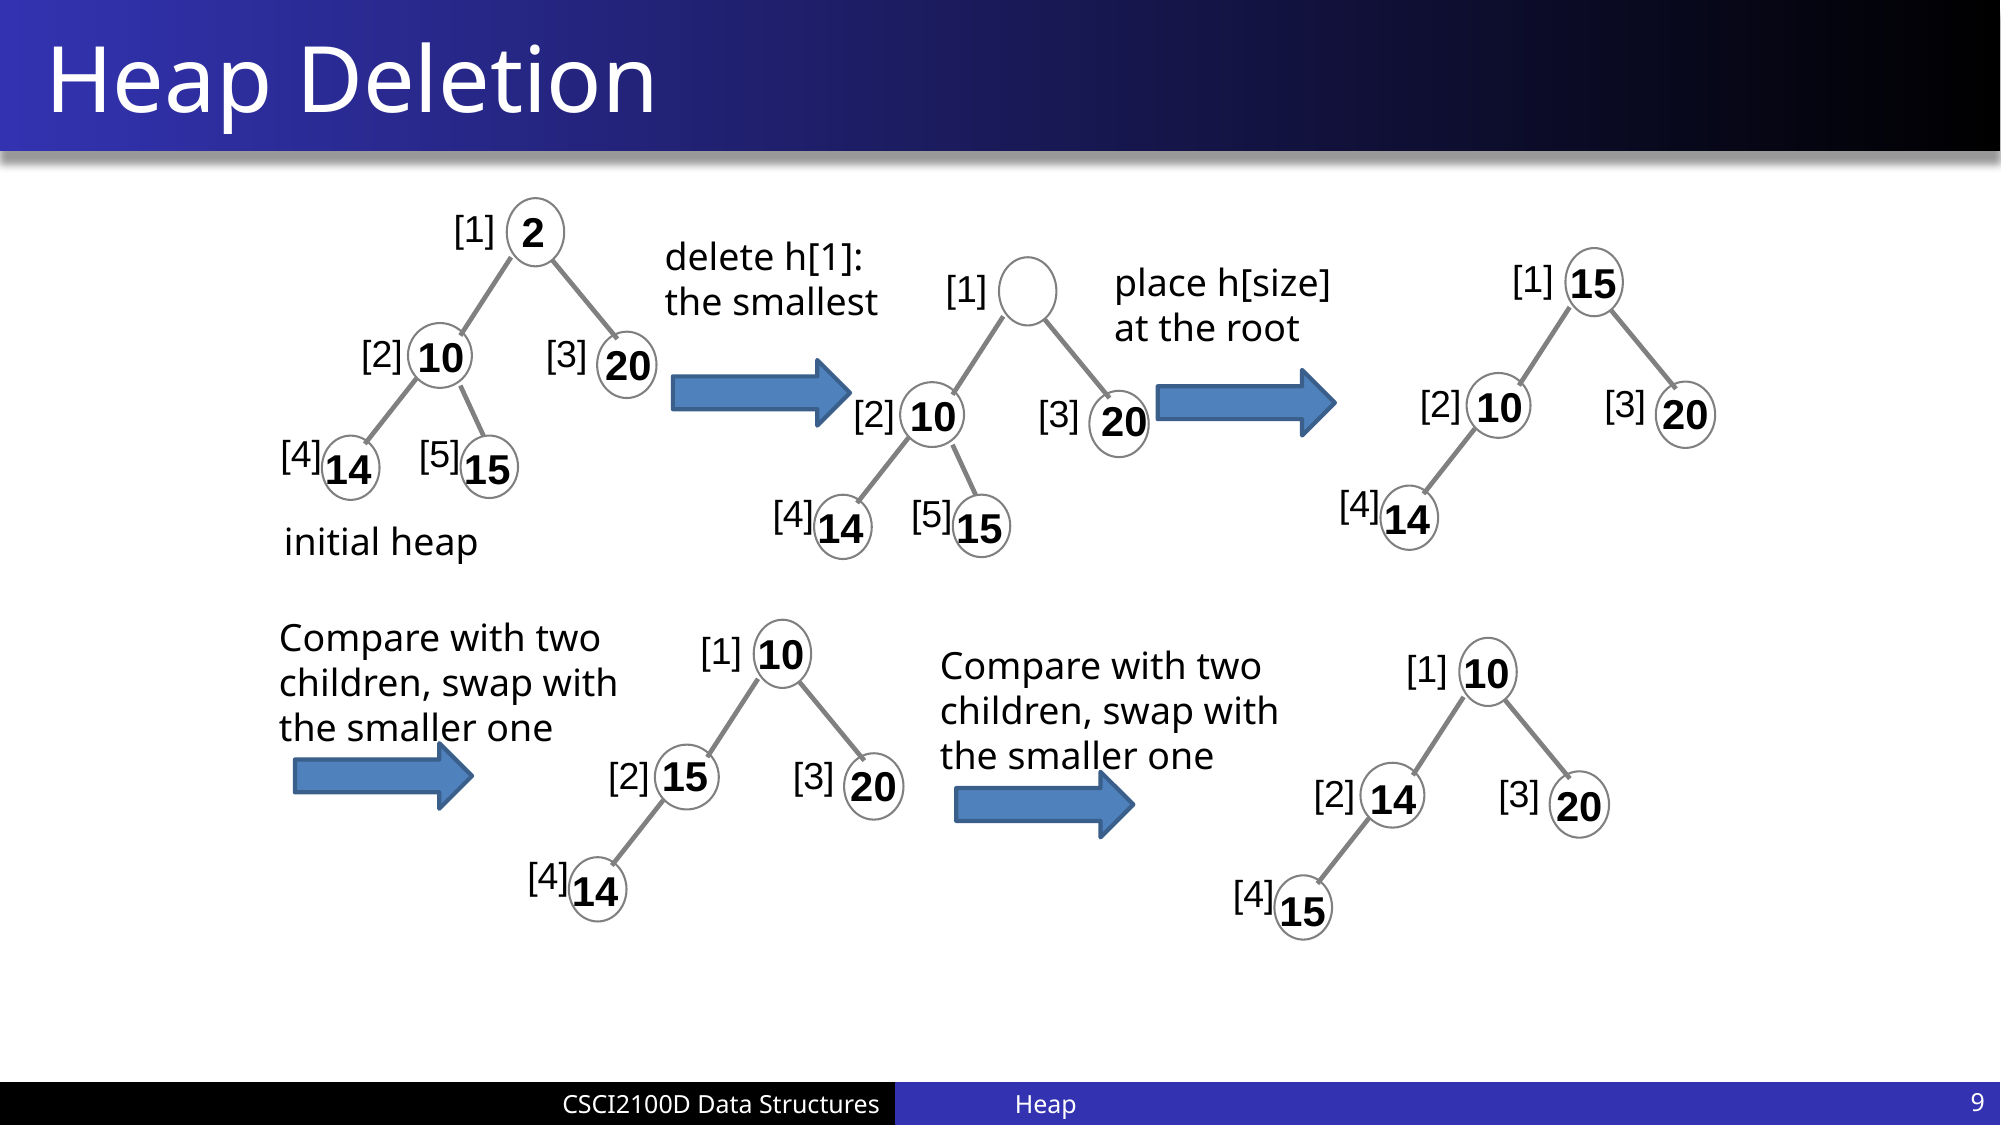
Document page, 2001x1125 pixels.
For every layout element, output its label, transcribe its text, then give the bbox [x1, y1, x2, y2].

text_box initial heap [269, 511, 494, 571]
text_box Compare with two children, swap with the smaller one [925, 634, 1303, 785]
slide_number 9 [1749, 1082, 2000, 1125]
text_box [671, 374, 750, 412]
footer Heap [999, 1082, 1749, 1125]
text_box Compare with two children, swap with the smaller one [264, 606, 642, 756]
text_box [510, 619, 913, 923]
title Heap Deletion [0, 2, 2000, 151]
text_box place h[size] at the root [1099, 251, 1318, 357]
text_box [292, 756, 475, 811]
text_box [954, 785, 1136, 840]
text_box delete h[1]: the smallest [671, 225, 906, 331]
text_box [755, 256, 1164, 561]
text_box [263, 197, 668, 502]
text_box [1322, 247, 1725, 551]
text_box [1168, 367, 1317, 438]
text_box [1216, 637, 1619, 944]
